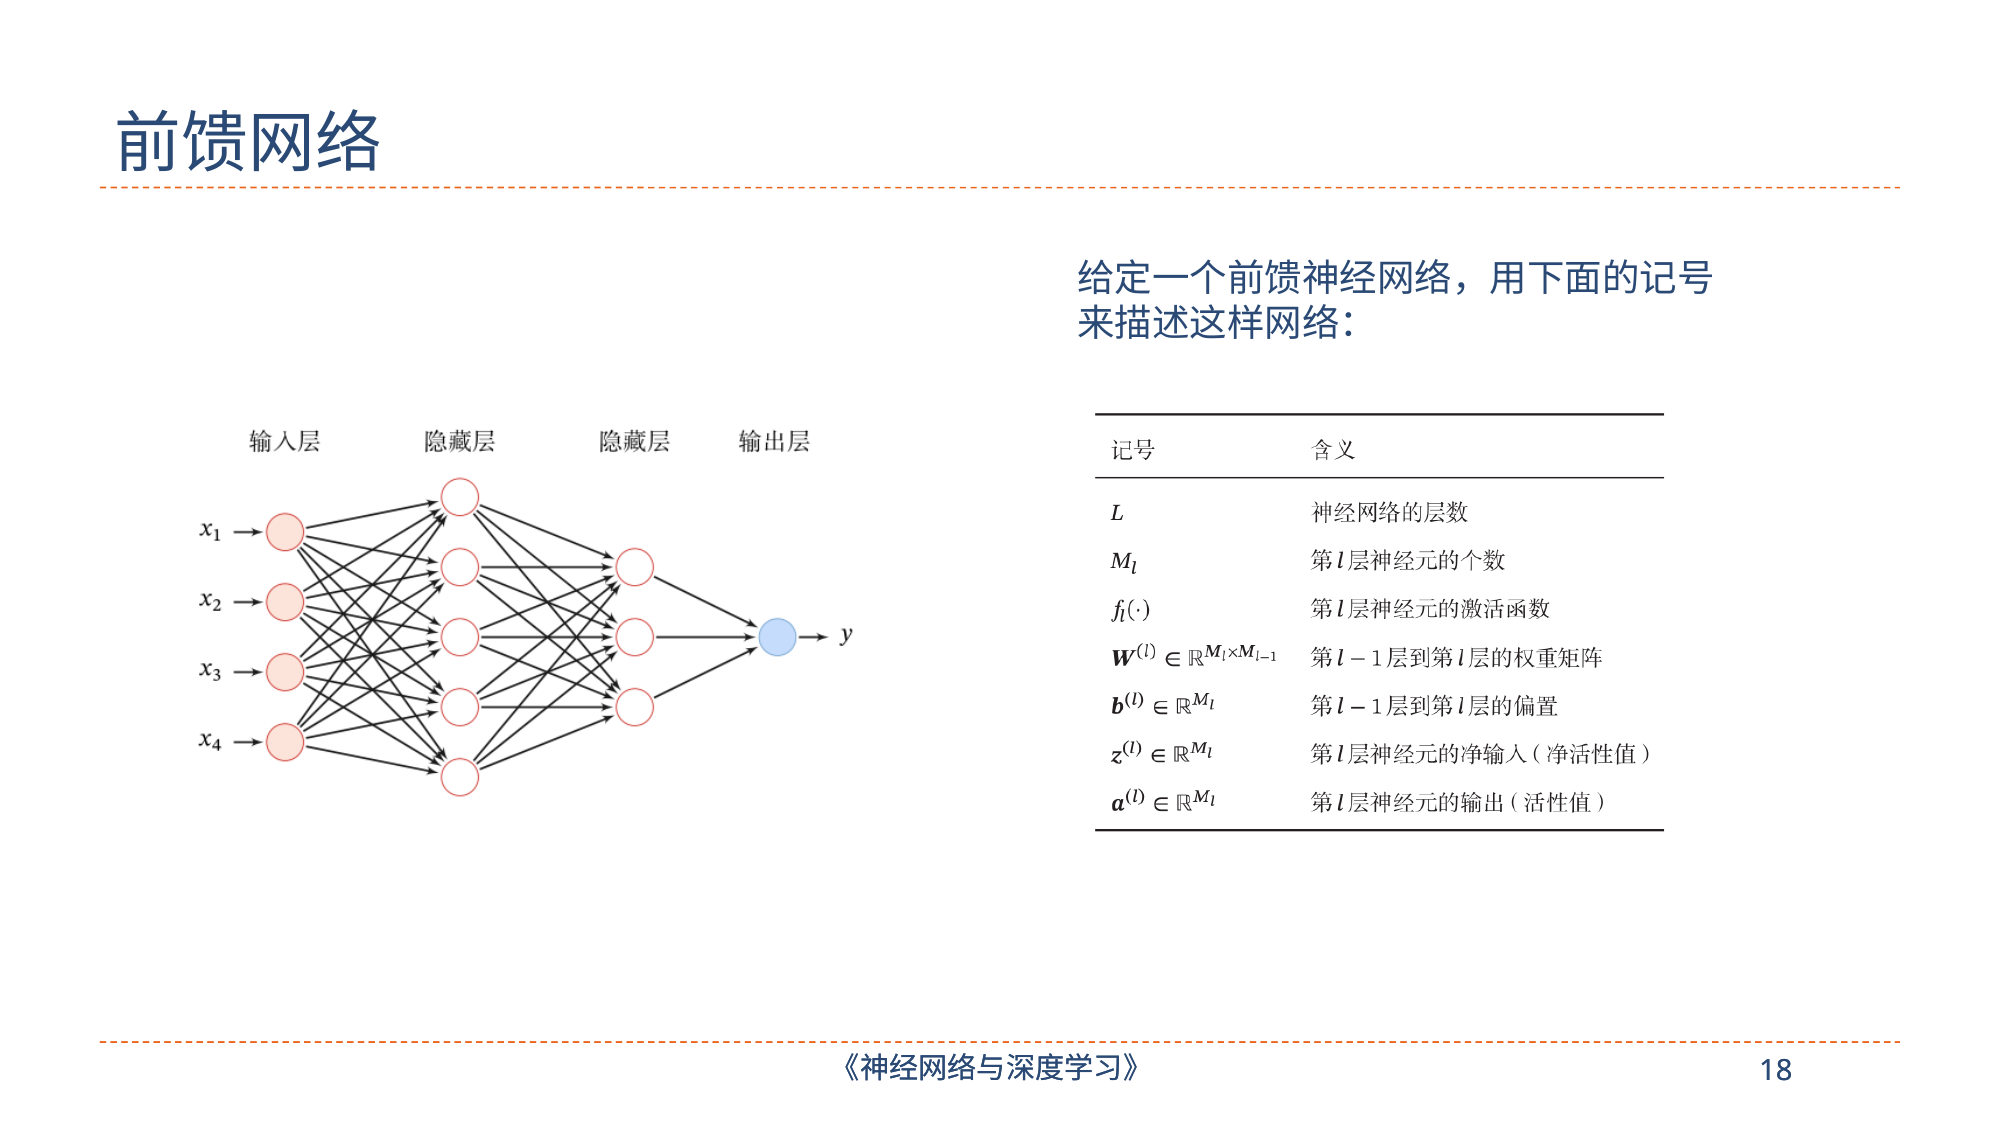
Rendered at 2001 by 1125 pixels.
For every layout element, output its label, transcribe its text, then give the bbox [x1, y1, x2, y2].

title 前馈网络 [99, 24, 1900, 188]
picture [1078, 395, 1711, 854]
picture [162, 395, 907, 814]
text_box 给定一个前馈神经网络，用下面的记号来描述这样网络： [1062, 246, 1738, 351]
